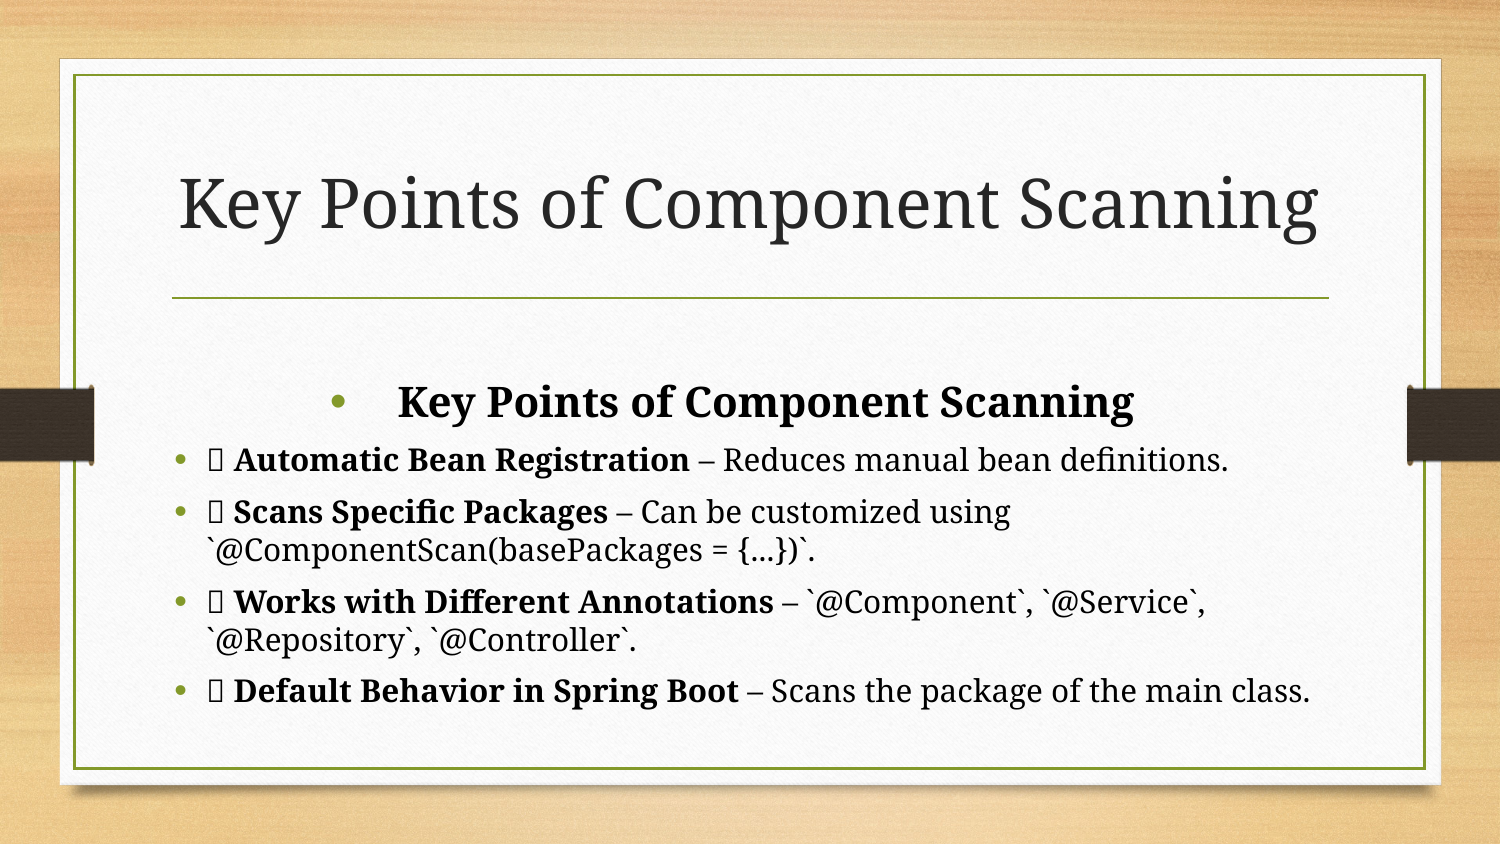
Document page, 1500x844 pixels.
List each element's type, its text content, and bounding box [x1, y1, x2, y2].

list Key Points of Component Scanning ✅ Automatic Bean Registration – Reduces manual bean definitions. ✅ Scans Specific Packages – Can be customized using `@ComponentScan(basePackages = {...})`. ✅ Works with Different Annotations – `@Component`, `@Service`, `@Repository`, `@Controller`. ✅ Default Behavior in Spring Boot – Scans the package of the main class. [159, 314, 1341, 723]
title Key Points of Component Scanning [159, 120, 1341, 282]
picture [0, 0, 1500, 844]
